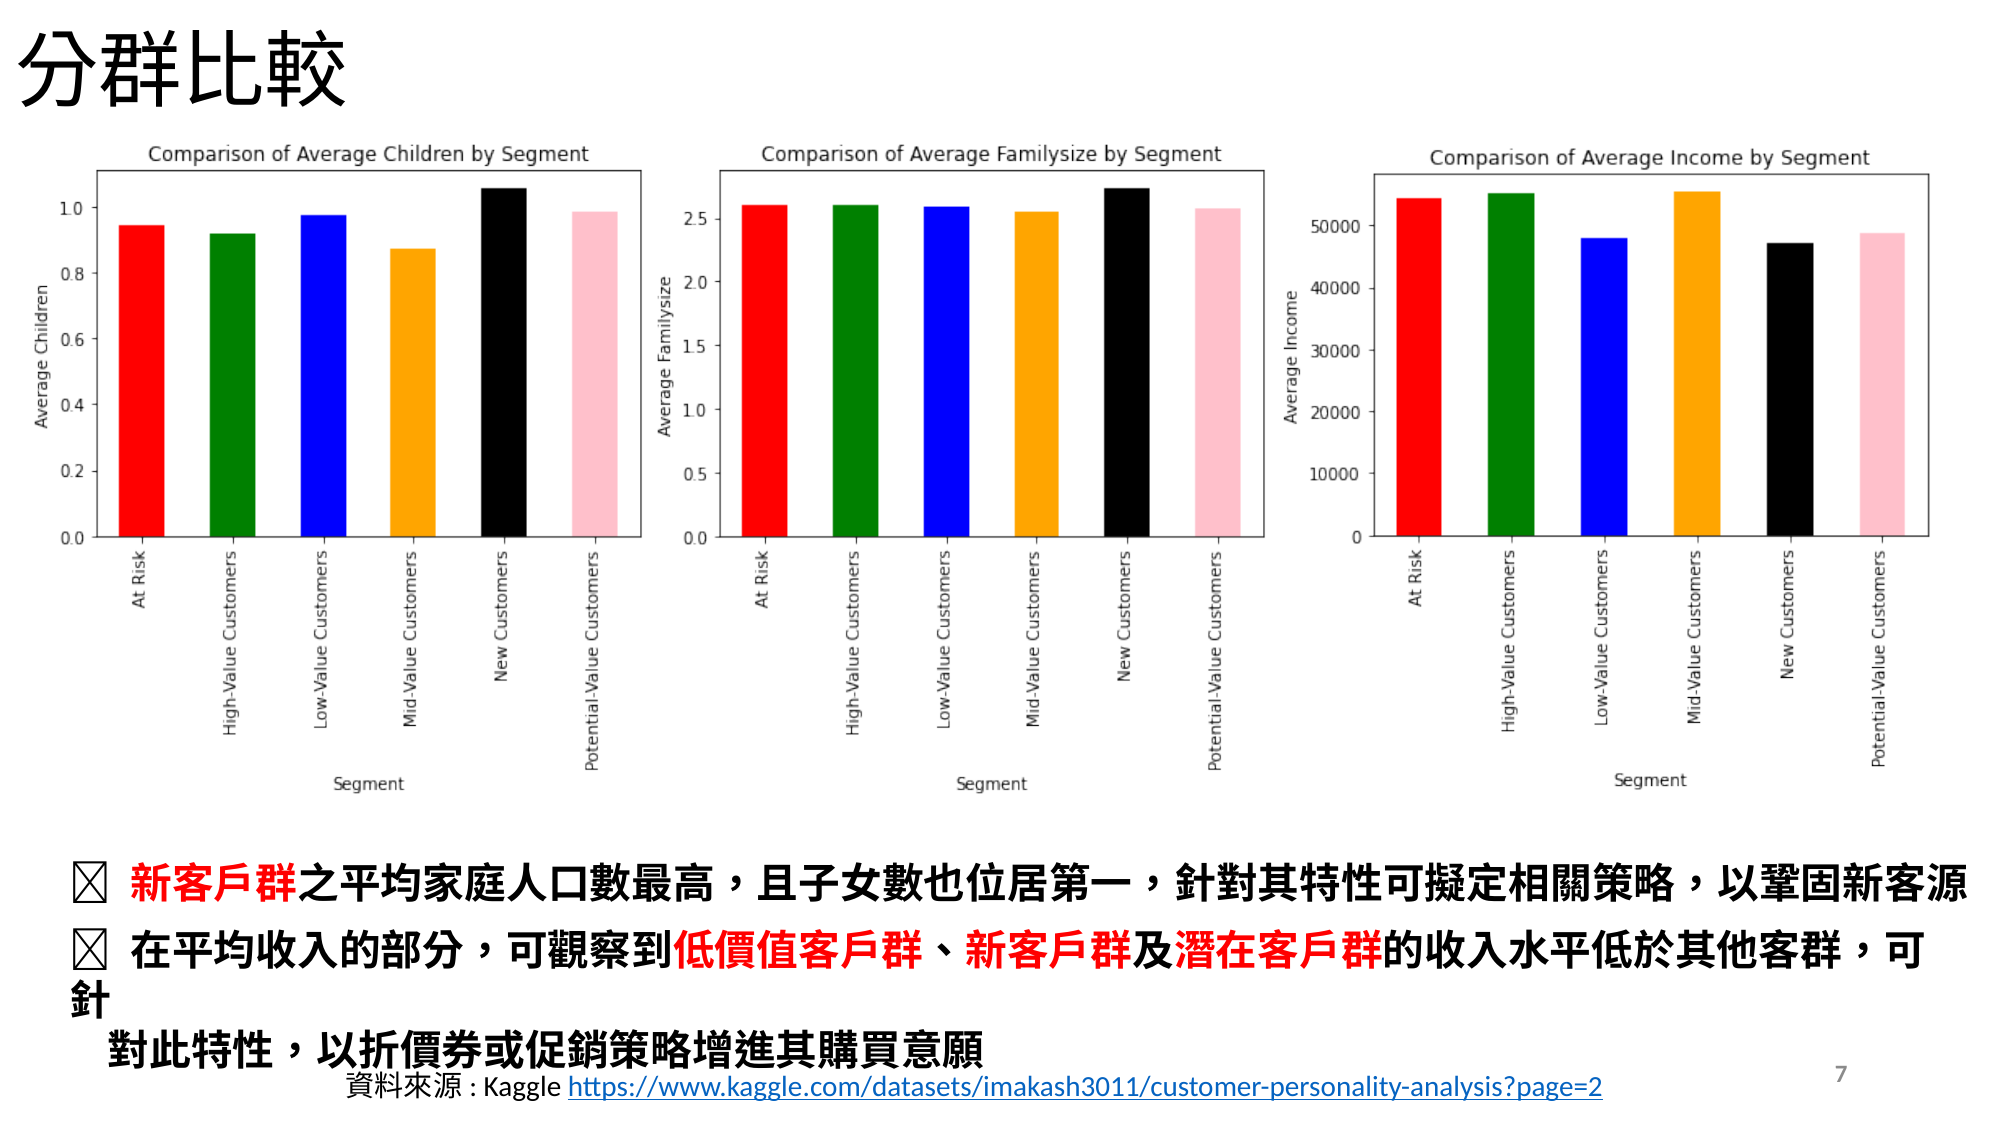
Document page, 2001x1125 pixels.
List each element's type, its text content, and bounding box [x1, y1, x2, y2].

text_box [25, 133, 647, 804]
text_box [647, 133, 1275, 804]
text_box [54, 849, 2000, 1125]
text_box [1274, 137, 1940, 800]
text_box 分群比較 [0, 0, 1725, 183]
